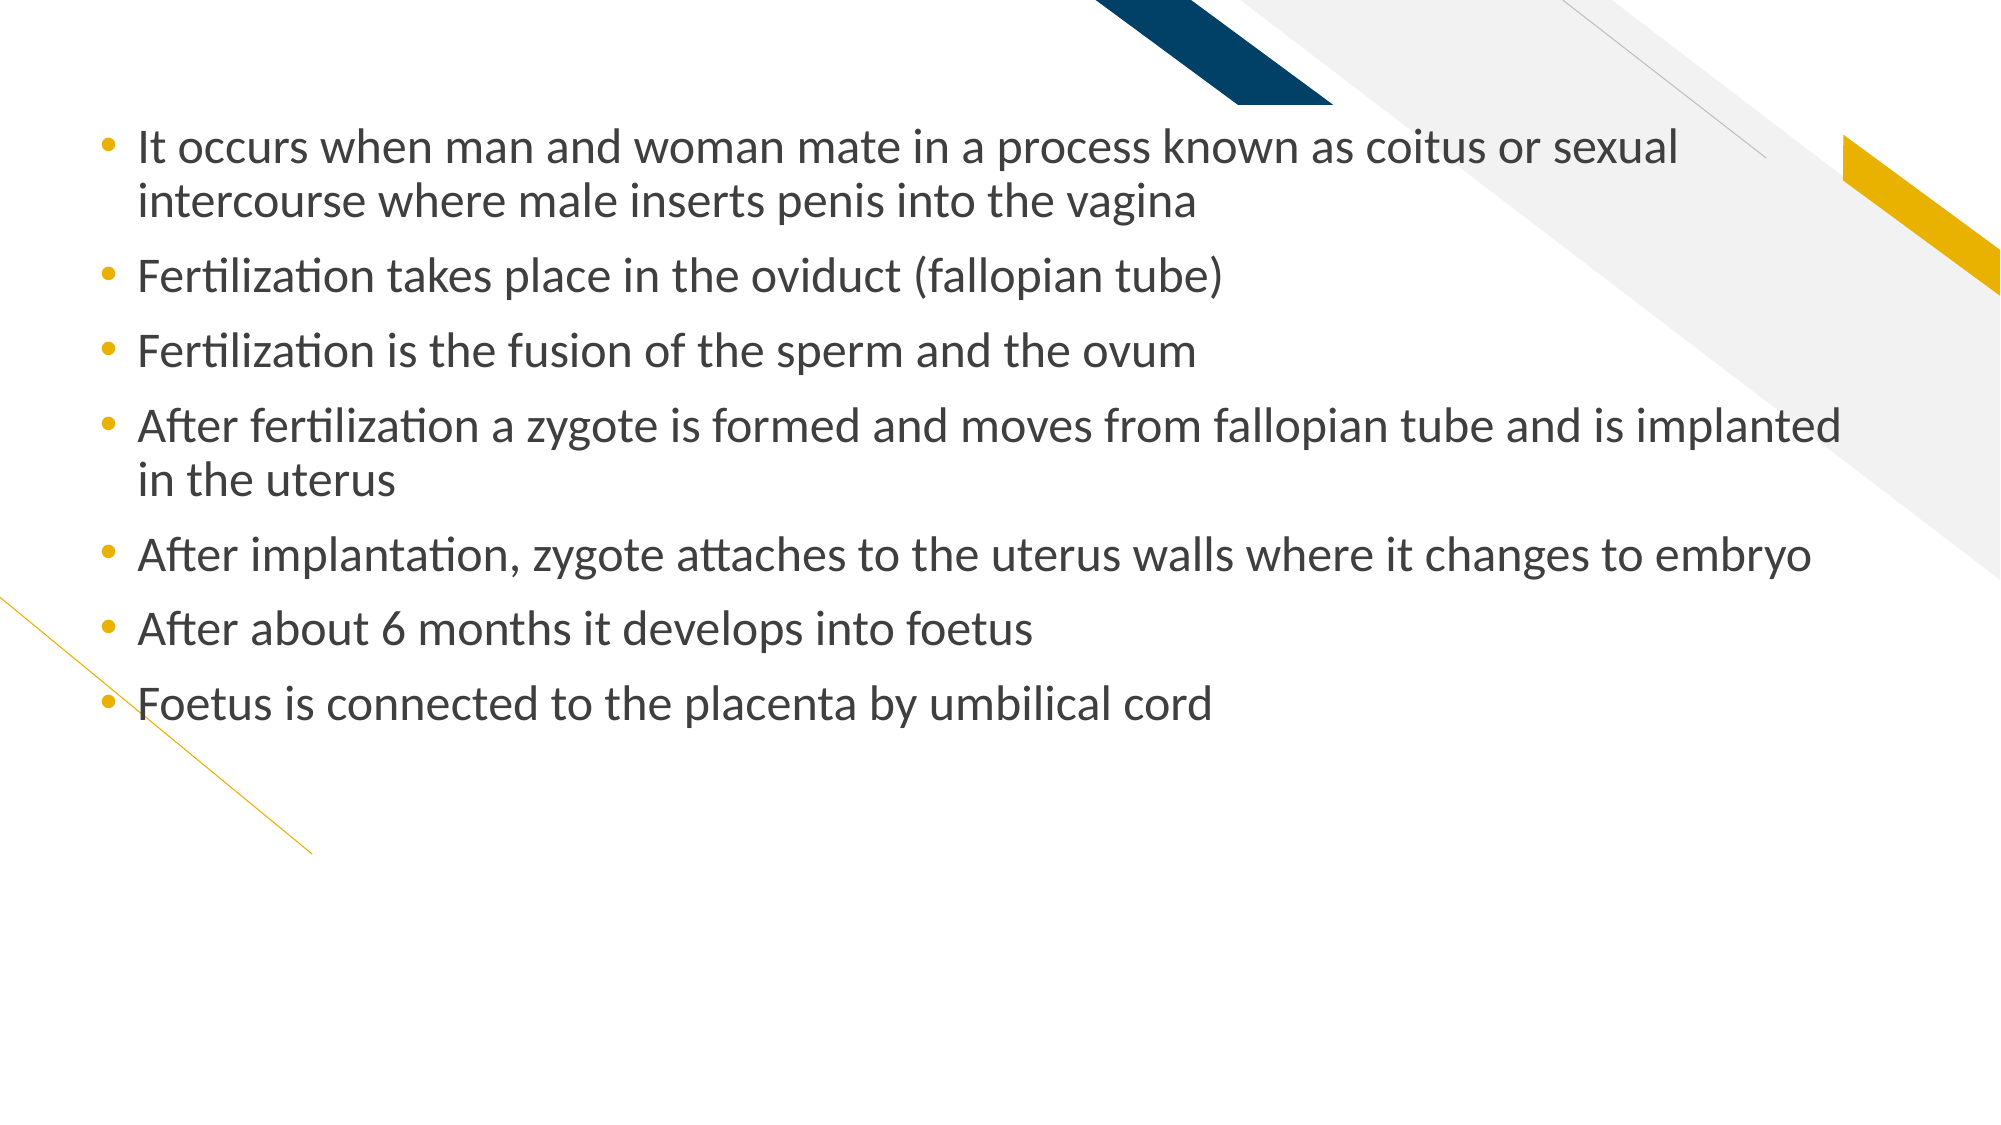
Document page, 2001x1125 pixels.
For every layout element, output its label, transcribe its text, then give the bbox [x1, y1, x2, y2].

list It occurs when man and woman mate in a process known as coitus or sexual intercourse where male inserts penis into the vagina Fertilization takes place in the oviduct (fallopian tube) Fertilization is the fusion of the sperm and the ovum After fertilization a zygote is formed and moves from fallopian tube and is implanted in the uterus After implantation, zygote attaches to the uterus walls where it changes to embryo After about 6 months it develops into foetus Foetus is connected to the placenta by umbilical cord [85, 113, 1863, 1014]
